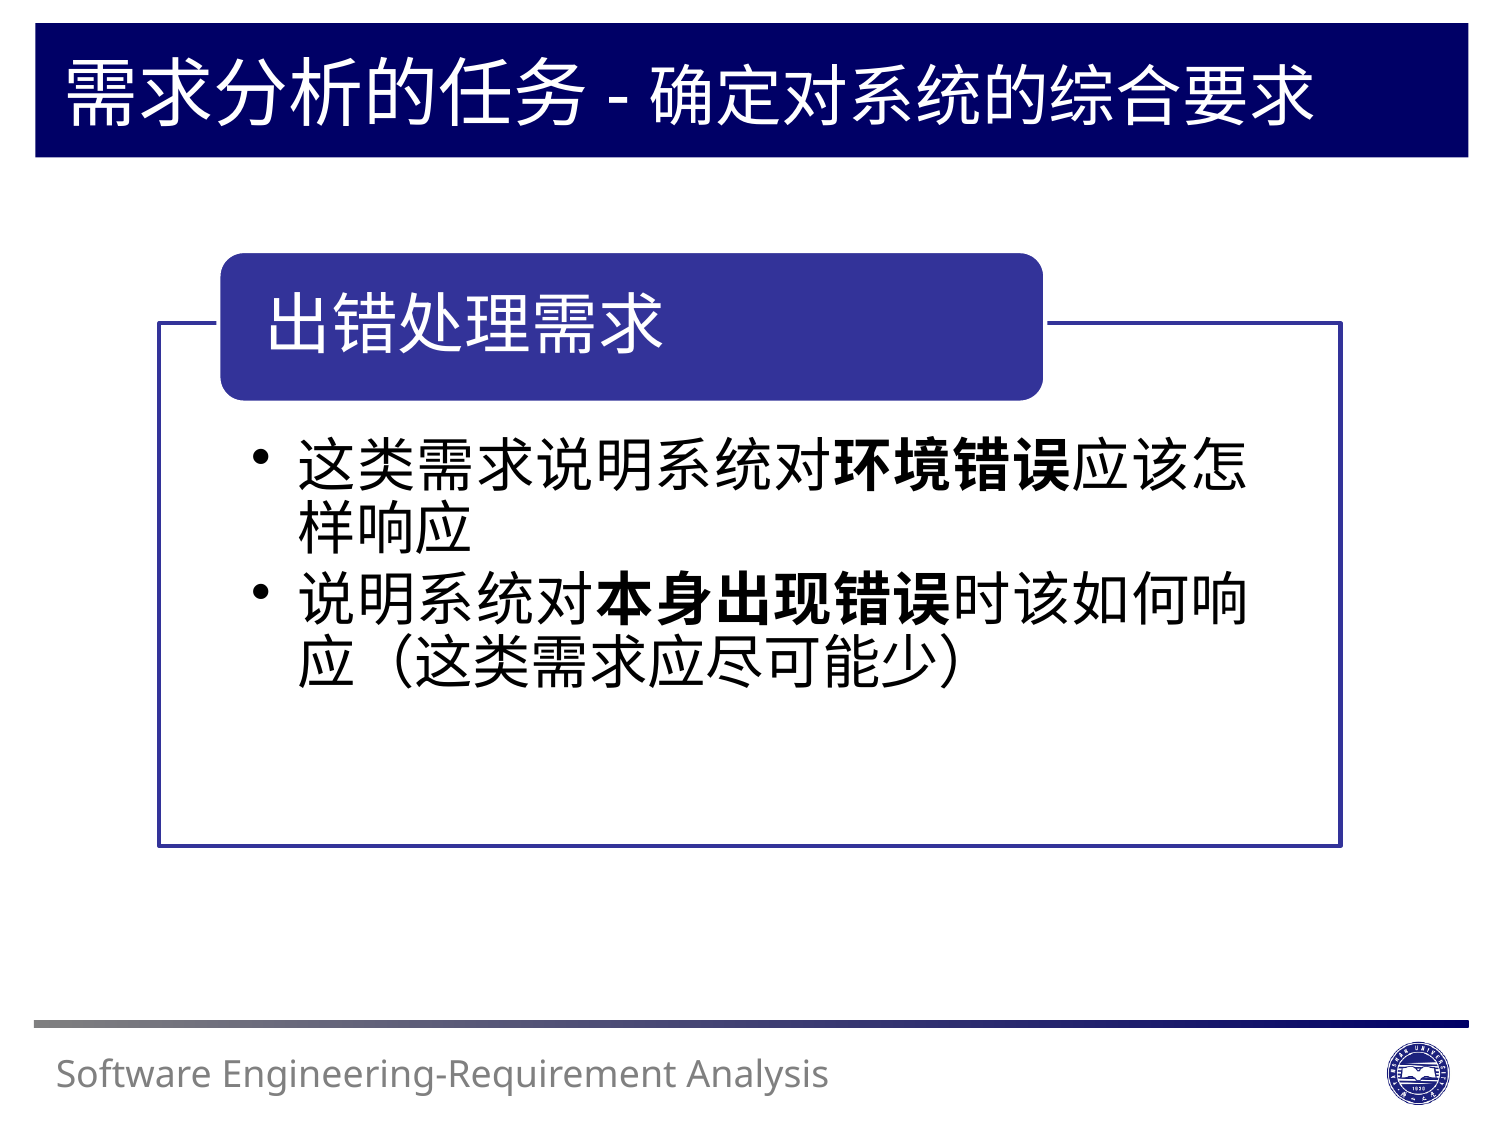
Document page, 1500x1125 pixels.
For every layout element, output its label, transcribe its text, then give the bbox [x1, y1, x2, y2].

text_box 需求分析的任务-确定对系统的综合要求 [48, 38, 1371, 149]
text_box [159, 207, 1341, 962]
picture [1375, 1039, 1461, 1110]
